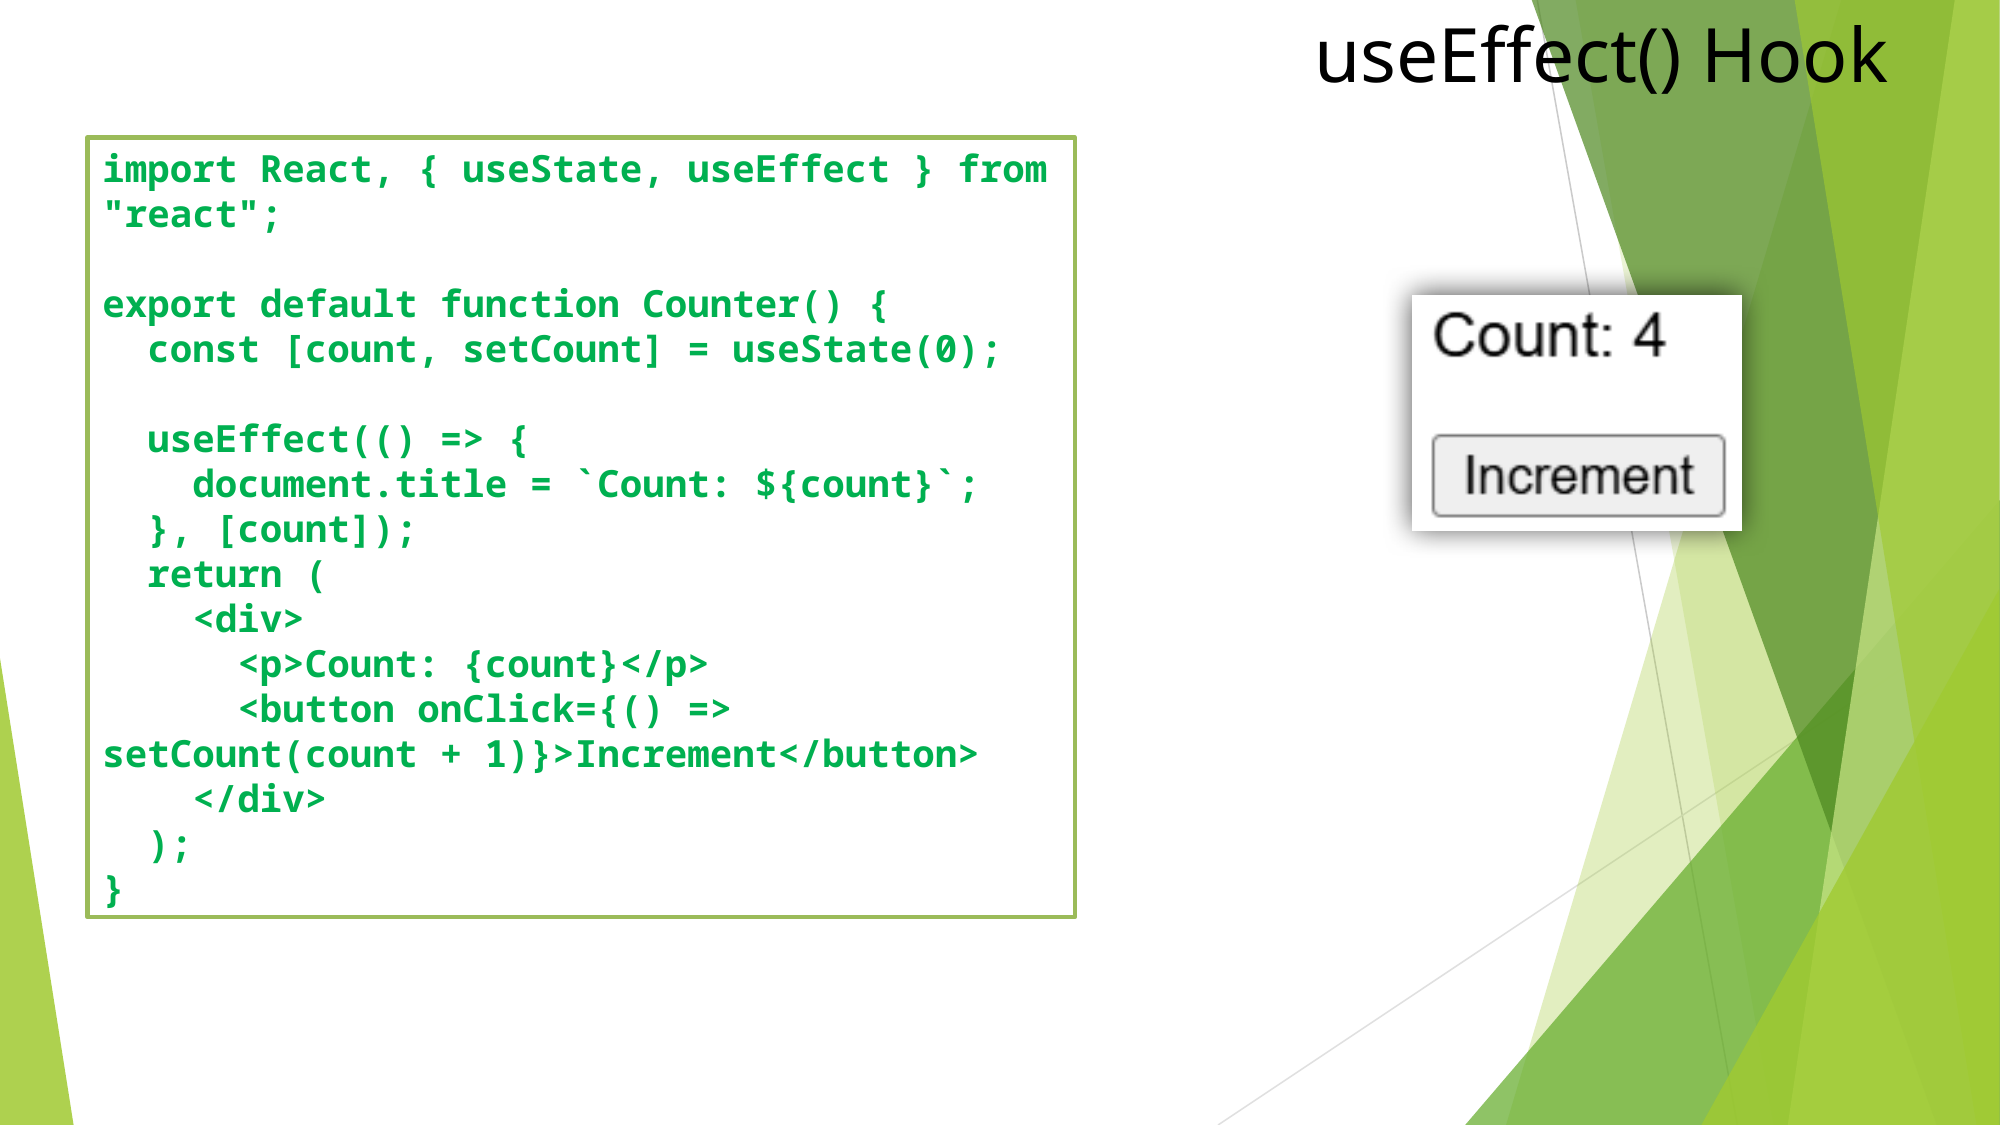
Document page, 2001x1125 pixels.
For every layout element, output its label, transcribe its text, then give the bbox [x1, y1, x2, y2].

title useEffect() Hook [1312, 5, 2000, 196]
text_box import React, { useState, useEffect } from "react"; export default function Counter() { const [count, setCount] = useState(0); useEffect(() => { document.title = `Count: ${count}`; }, [count]); return ( <div> <p>Count: {count}</p> <button onClick={() => setCount(count + 1)}>Increment</button> </div> ); } [85, 135, 1077, 919]
picture [1412, 294, 1742, 531]
